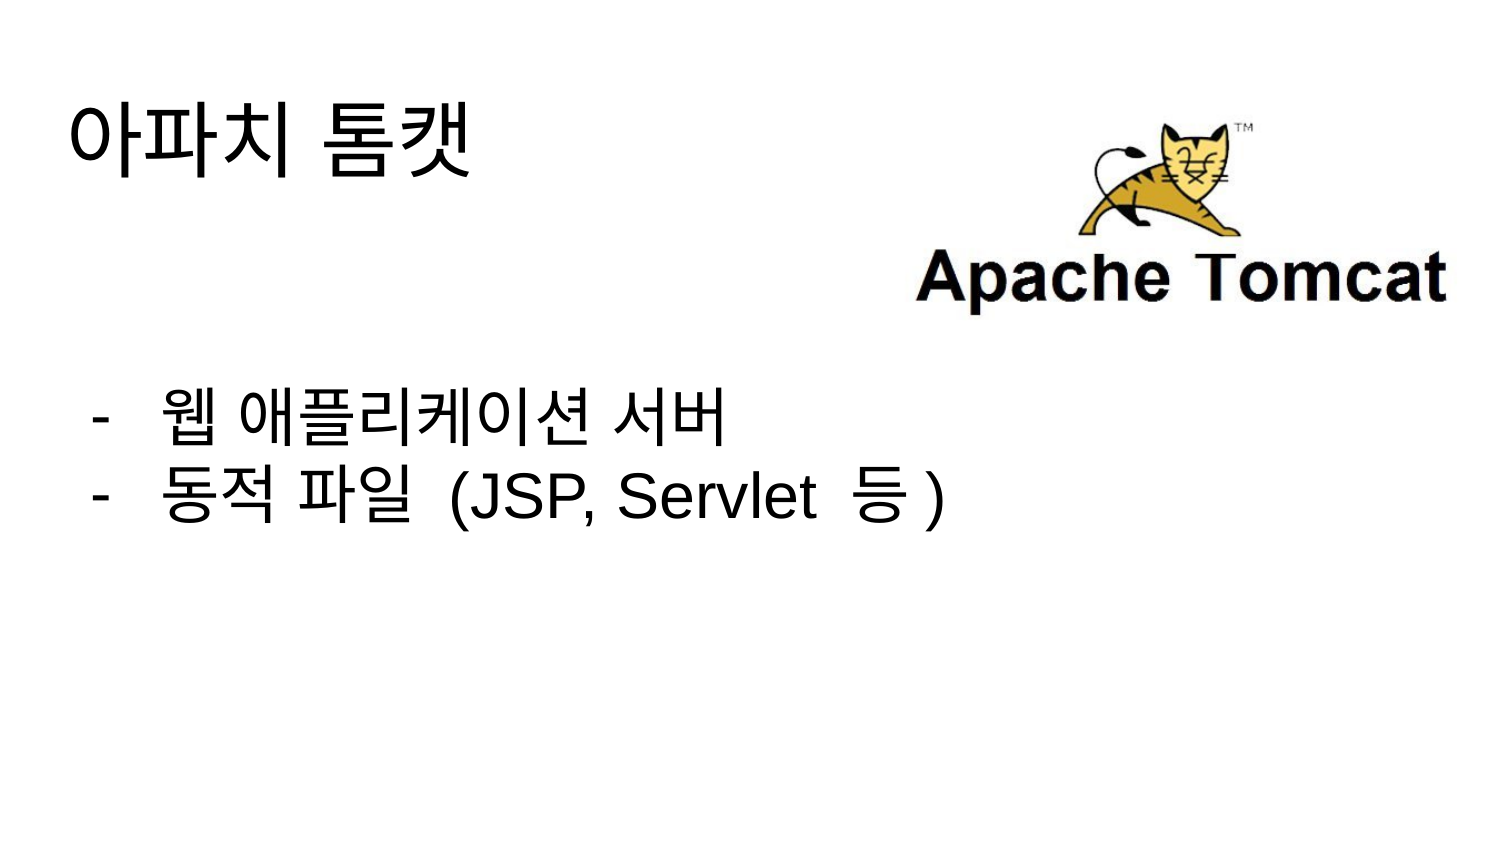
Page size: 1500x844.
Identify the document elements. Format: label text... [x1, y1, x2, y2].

picture [887, 0, 1487, 412]
title 아파치 톰캣 [51, 72, 882, 200]
text_box 웹 애플리케이션 서버 동적 파일 (JSP, Servlet 등) [70, 361, 1430, 547]
